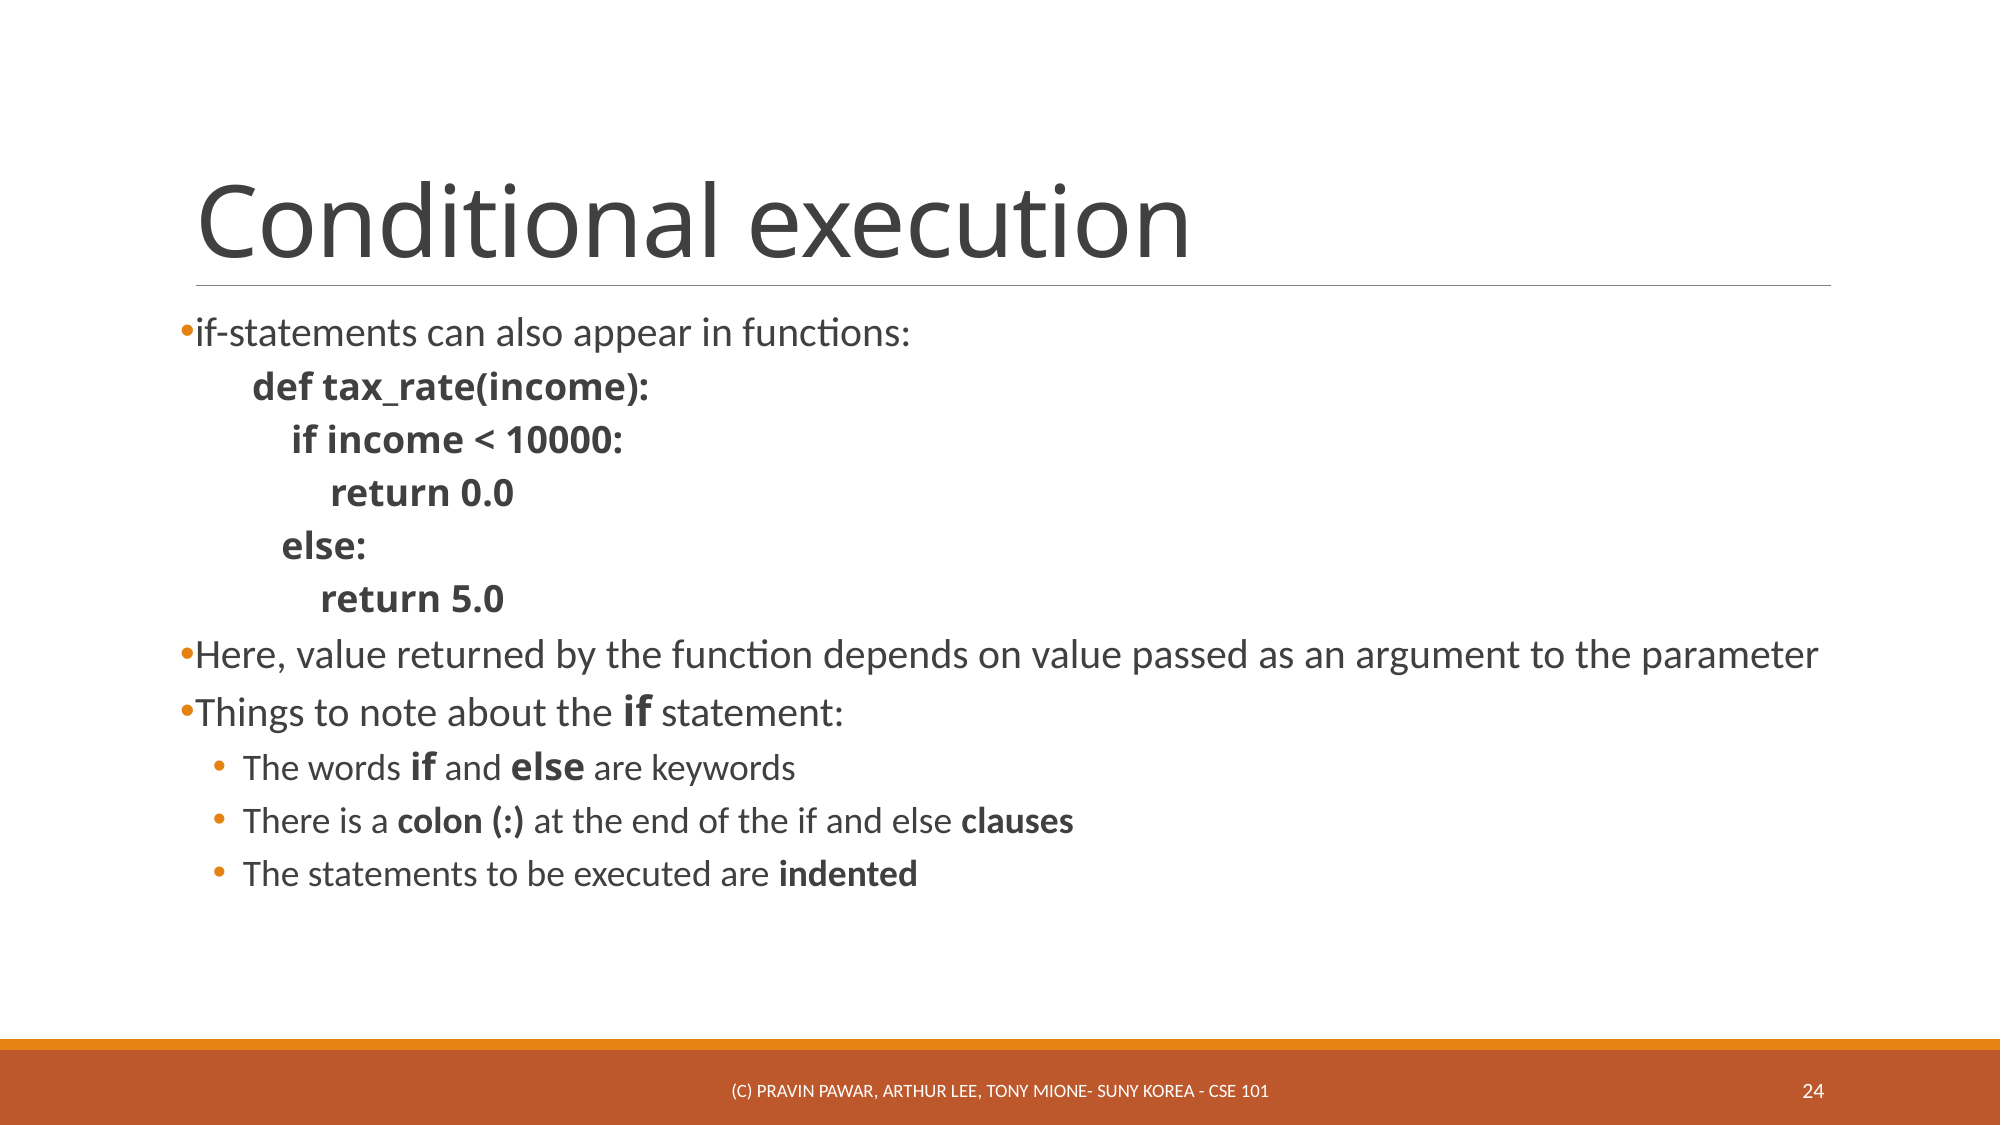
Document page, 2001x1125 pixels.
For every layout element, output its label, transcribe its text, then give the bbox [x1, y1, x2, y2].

list if-statements can also appear in functions: def tax_rate(income): if income < 10000: return 0.0 else: return 5.0 Here, value returned by the function depends on value passed as an argument to the parameter Things to note about the if statement: The words if and else are keywords There is a colon (:) at the end of the if and else clauses The statements to be executed are indented [180, 302, 1840, 963]
slide_number 24 [1624, 1059, 1840, 1120]
title Conditional execution [180, 47, 1830, 285]
footer (c) Pravin Pawar, Arthur Lee, Tony Mione- SUNY Korea - CSE 101 [604, 1059, 1396, 1120]
